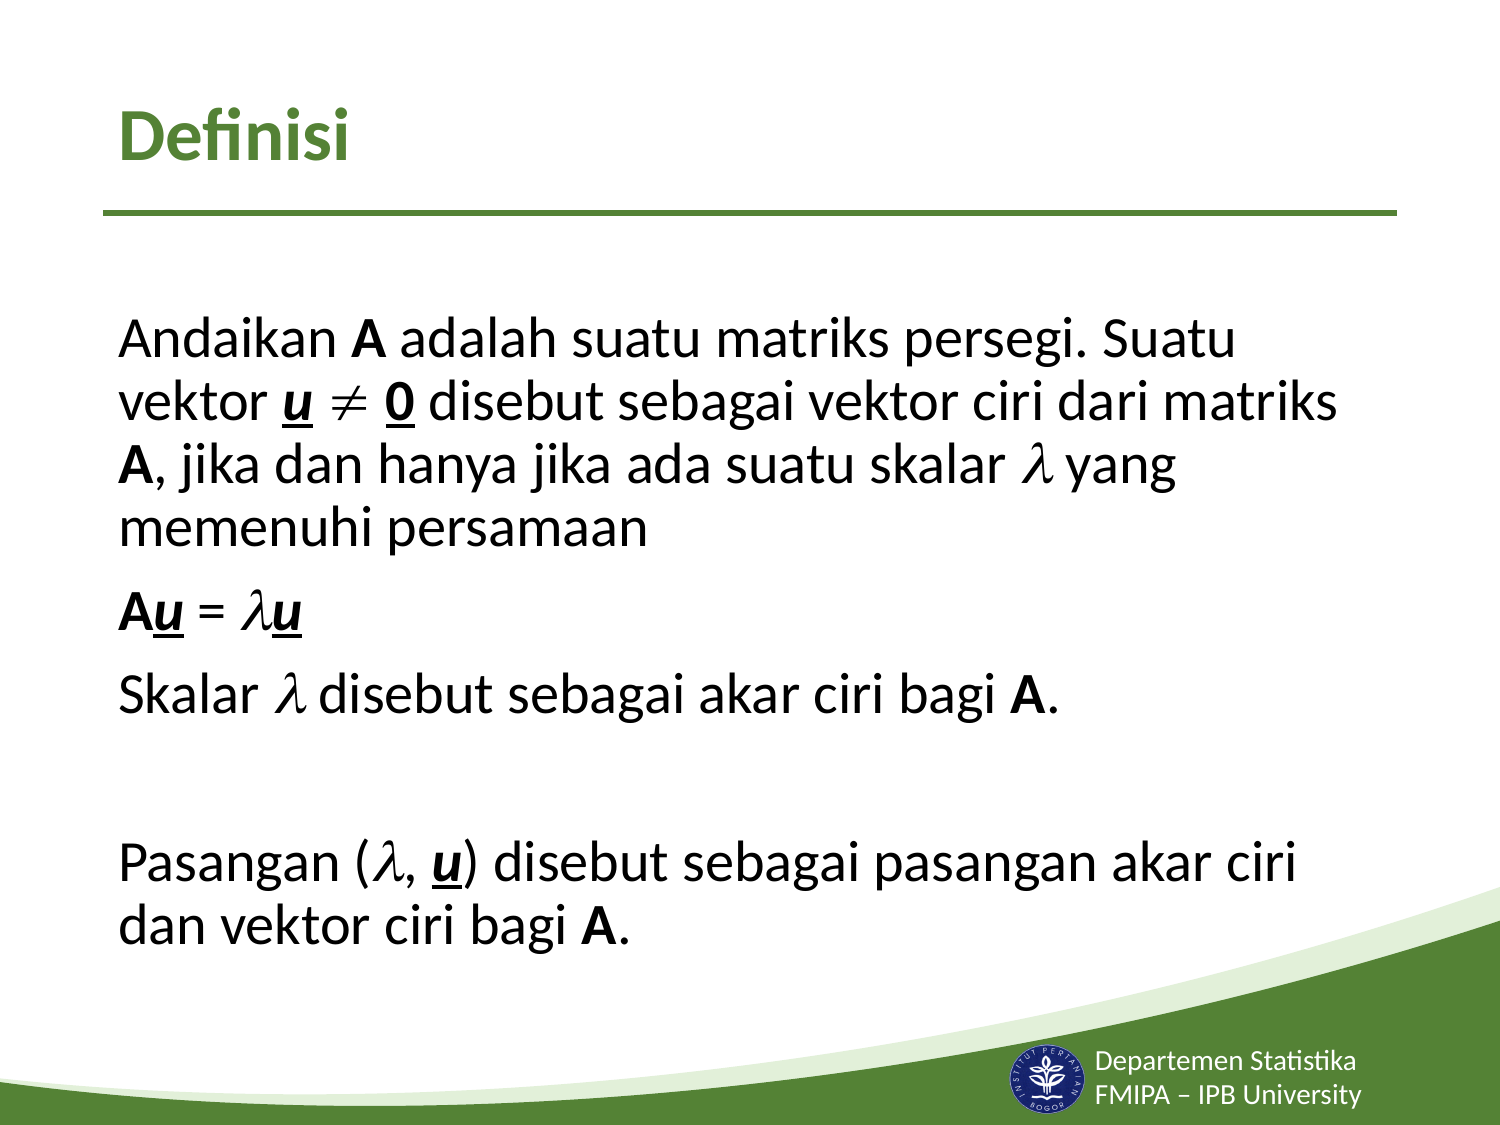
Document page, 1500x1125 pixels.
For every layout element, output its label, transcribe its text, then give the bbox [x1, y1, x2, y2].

title Definisi [103, 59, 1397, 214]
picture [1009, 1044, 1085, 1114]
list Andaikan A adalah suatu matriks persegi. Suatu vektor u  0 disebut sebagai vektor ciri dari matriks A, jika dan hanya jika ada suatu skalar  yang memenuhi persamaan Au = u Skalar  disebut sebagai akar ciri bagi A. Pasangan (, u) disebut sebagai pasangan akar ciri dan vektor ciri bagi A. [103, 299, 1397, 1014]
